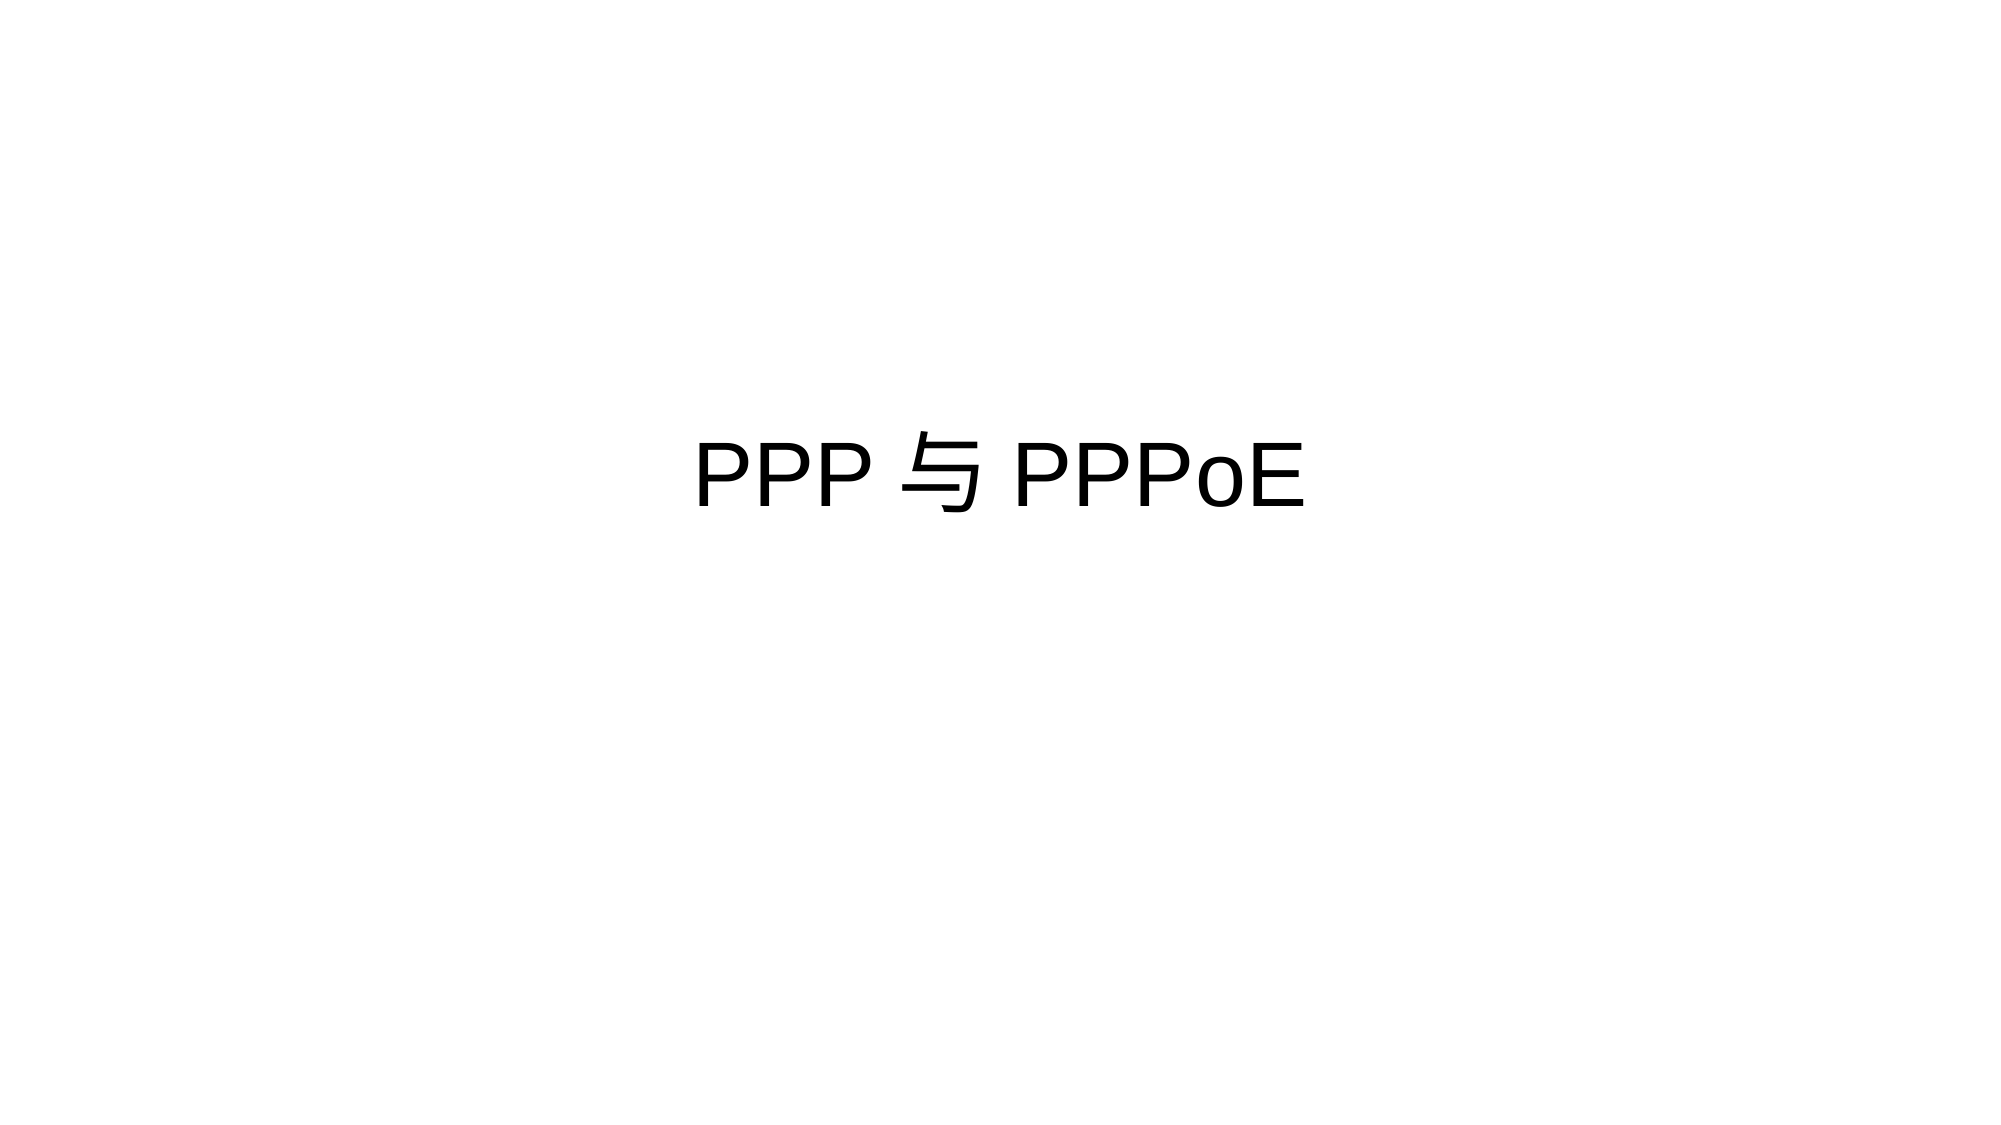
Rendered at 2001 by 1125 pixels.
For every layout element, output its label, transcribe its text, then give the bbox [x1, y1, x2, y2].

title PPP与PPPoE [362, 349, 1638, 591]
